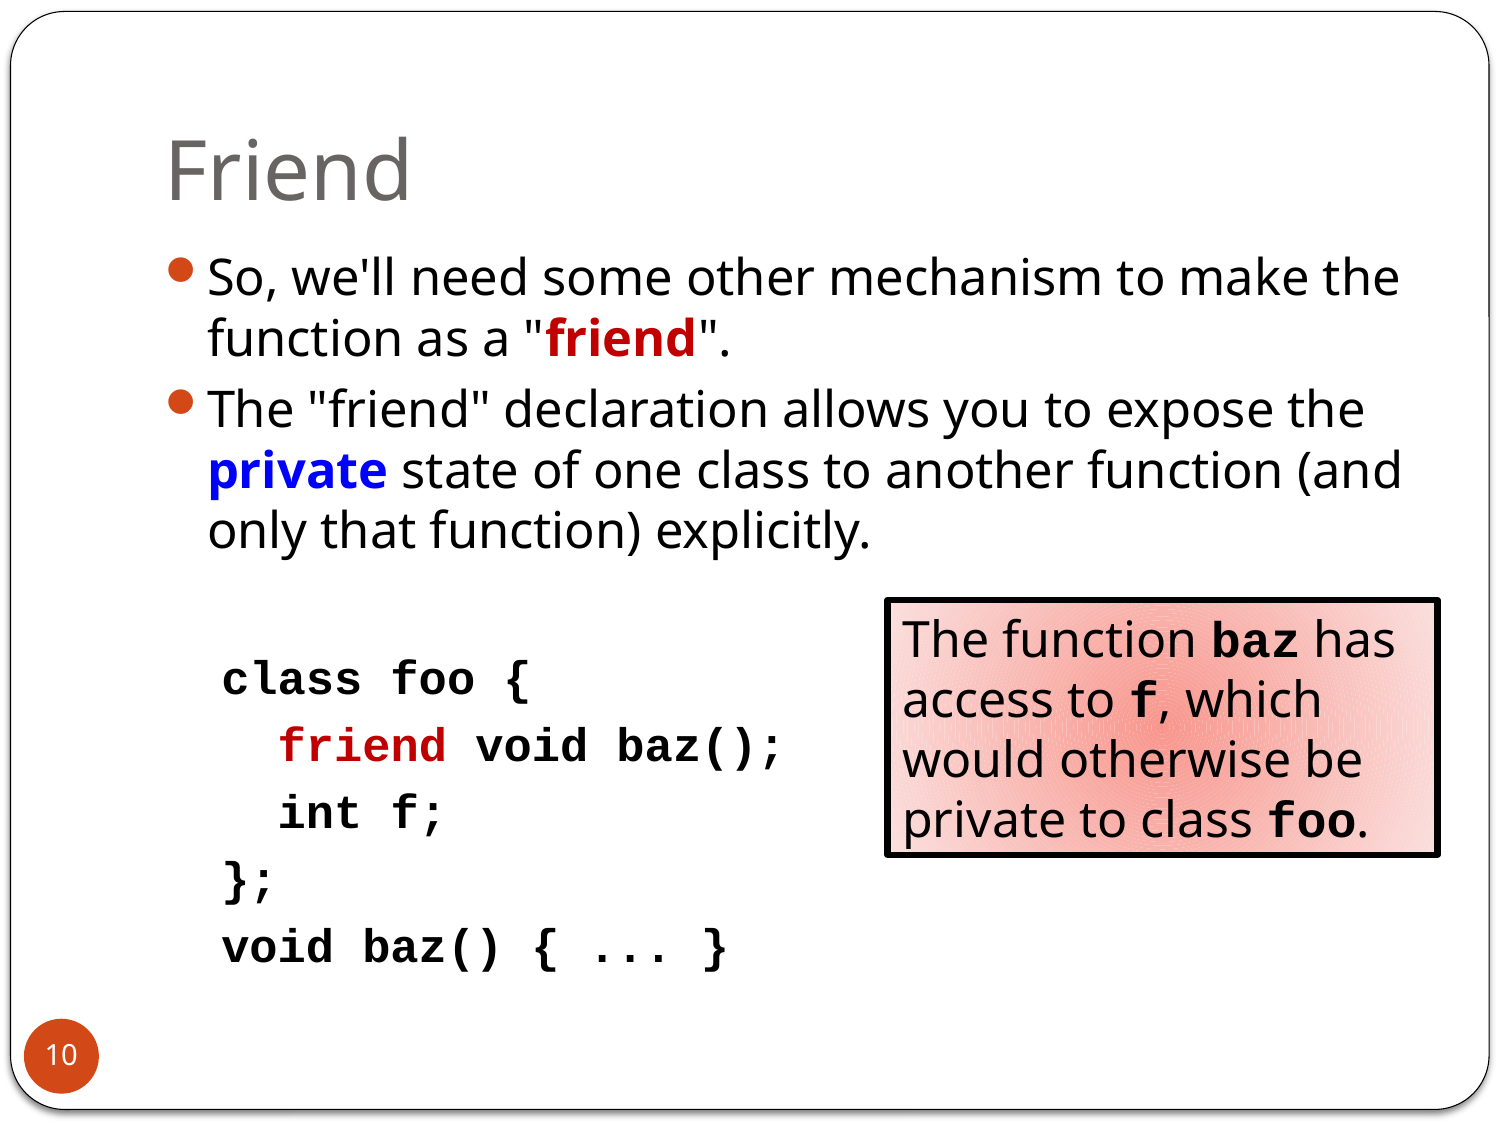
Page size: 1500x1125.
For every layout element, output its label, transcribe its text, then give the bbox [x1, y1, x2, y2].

slide_number 10 [23, 1018, 99, 1094]
title Friend [150, 45, 1425, 233]
list So, we'll need some other mechanism to make the function as a "friend". The "friend" declaration allows you to expose the private state of one class to another function (and only that function) explicitly. class foo { friend void baz(); int f; }; void baz() { ... } [150, 237, 1425, 988]
text_box The function baz has access to f, which would otherwise be private to class foo. [887, 599, 1438, 855]
